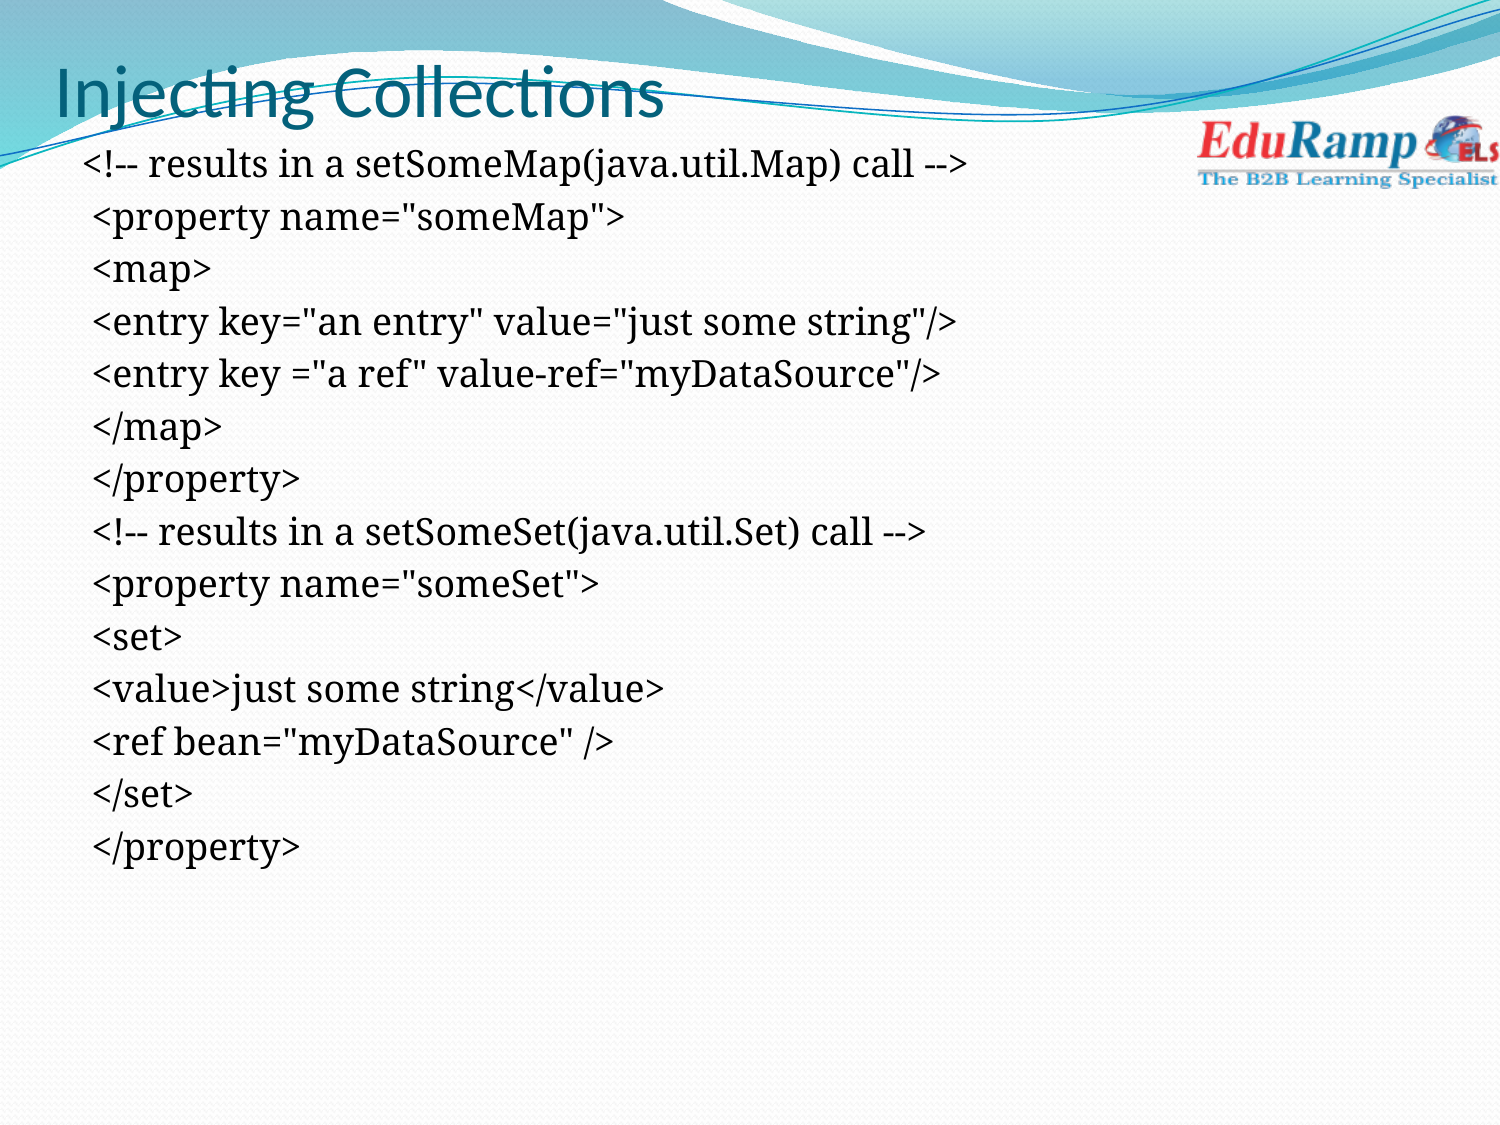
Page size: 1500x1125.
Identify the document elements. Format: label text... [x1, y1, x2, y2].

list <!-- results in a setSomeMap(java.util.Map) call --> <property name="someMap"> <map> <entry key="an entry" value="just some string"/> <entry key ="a ref" value-ref="myDataSource"/> </map> </property> <!-- results in a setSomeSet(java.util.Set) call --> <property name="someSet"> <set> <value>just some string</value> <ref bean="myDataSource" /> </set> </property> [66, 132, 1434, 1020]
title Injecting Collections [54, 34, 1209, 133]
picture [1209, 115, 1500, 189]
